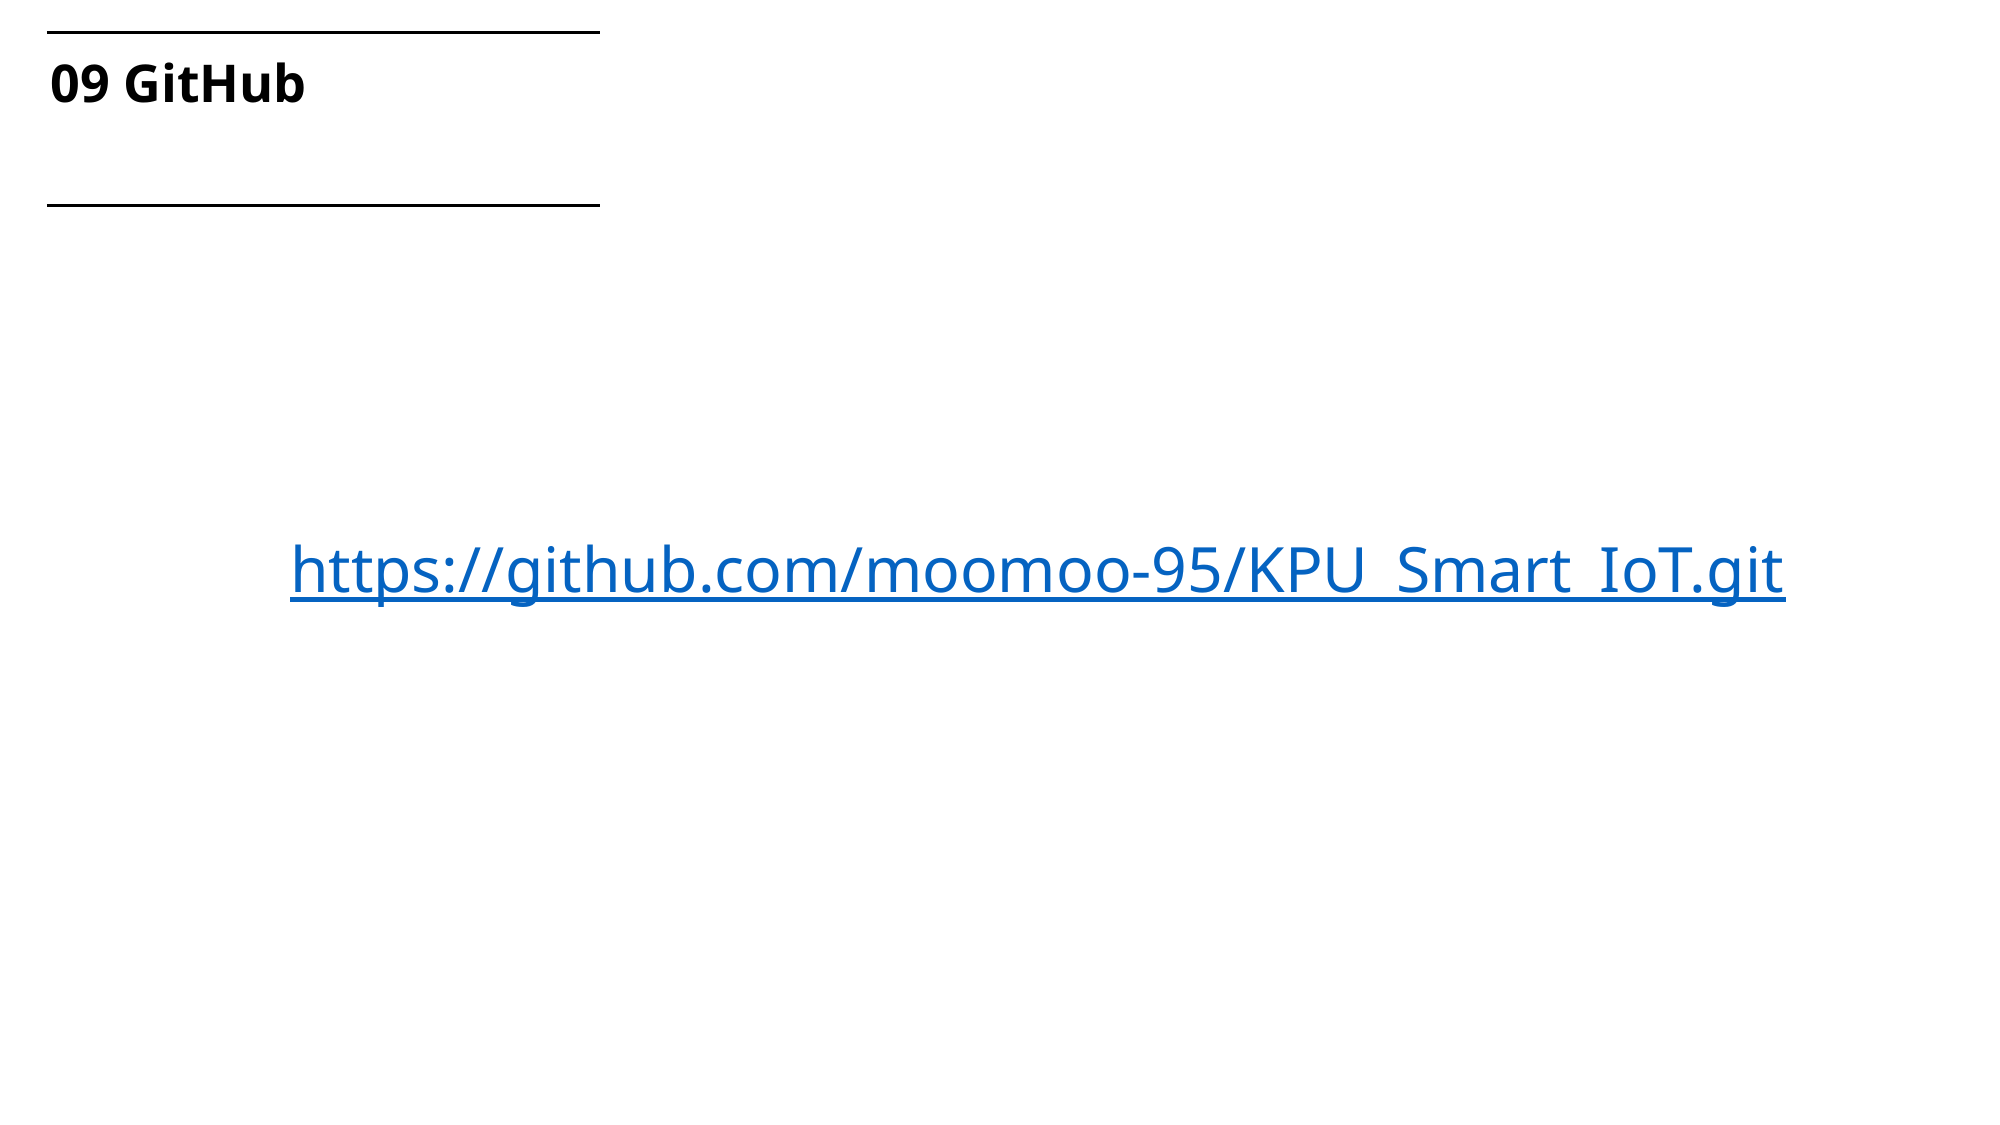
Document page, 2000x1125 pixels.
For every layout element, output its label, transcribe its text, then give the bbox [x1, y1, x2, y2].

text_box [46, 31, 601, 207]
text_box https://github.com/moomoo-95/KPU_Smart_IoT.git [274, 522, 1880, 623]
